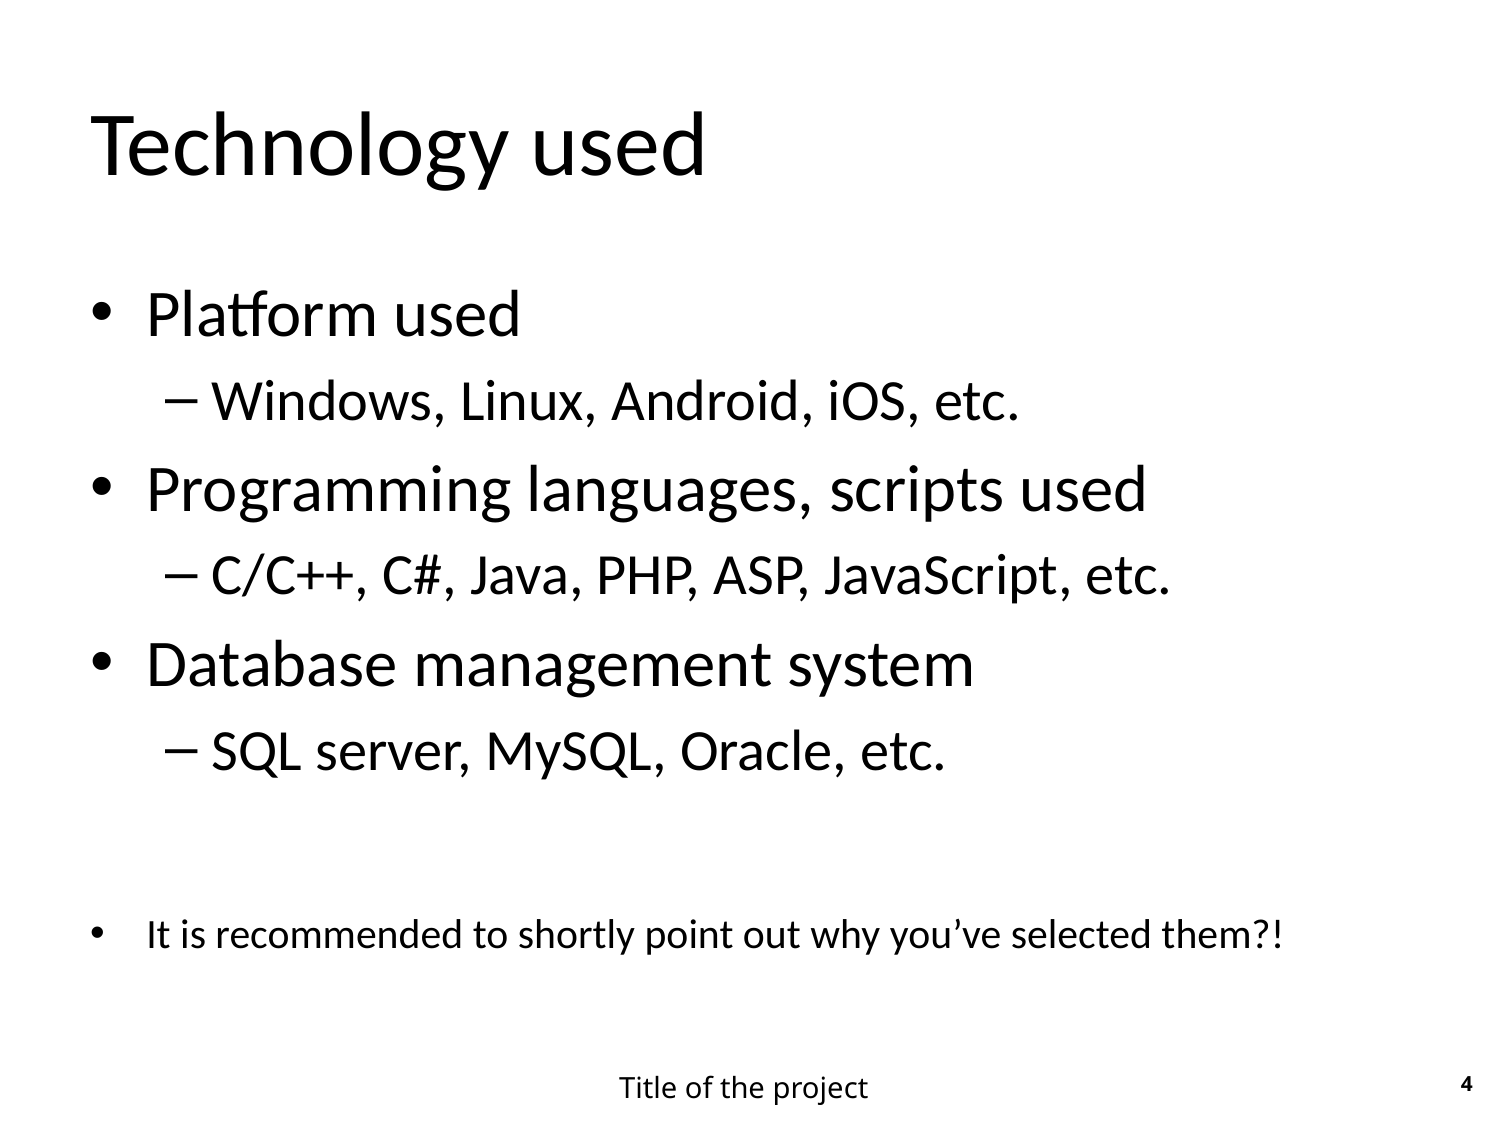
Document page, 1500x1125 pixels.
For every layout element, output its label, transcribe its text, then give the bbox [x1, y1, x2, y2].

text_box 4 [1362, 1060, 1488, 1110]
title Technology used [75, 45, 1425, 233]
text_box Title of the project [524, 1061, 963, 1112]
list Platform used Windows, Linux, Android, iOS, etc. Programming languages, scripts used C/C++, C#, Java, PHP, ASP, JavaScript, etc. Database management system SQL server, MySQL, Oracle, etc. It is recommended to shortly point out why you’ve selected them?! [75, 262, 1425, 1005]
